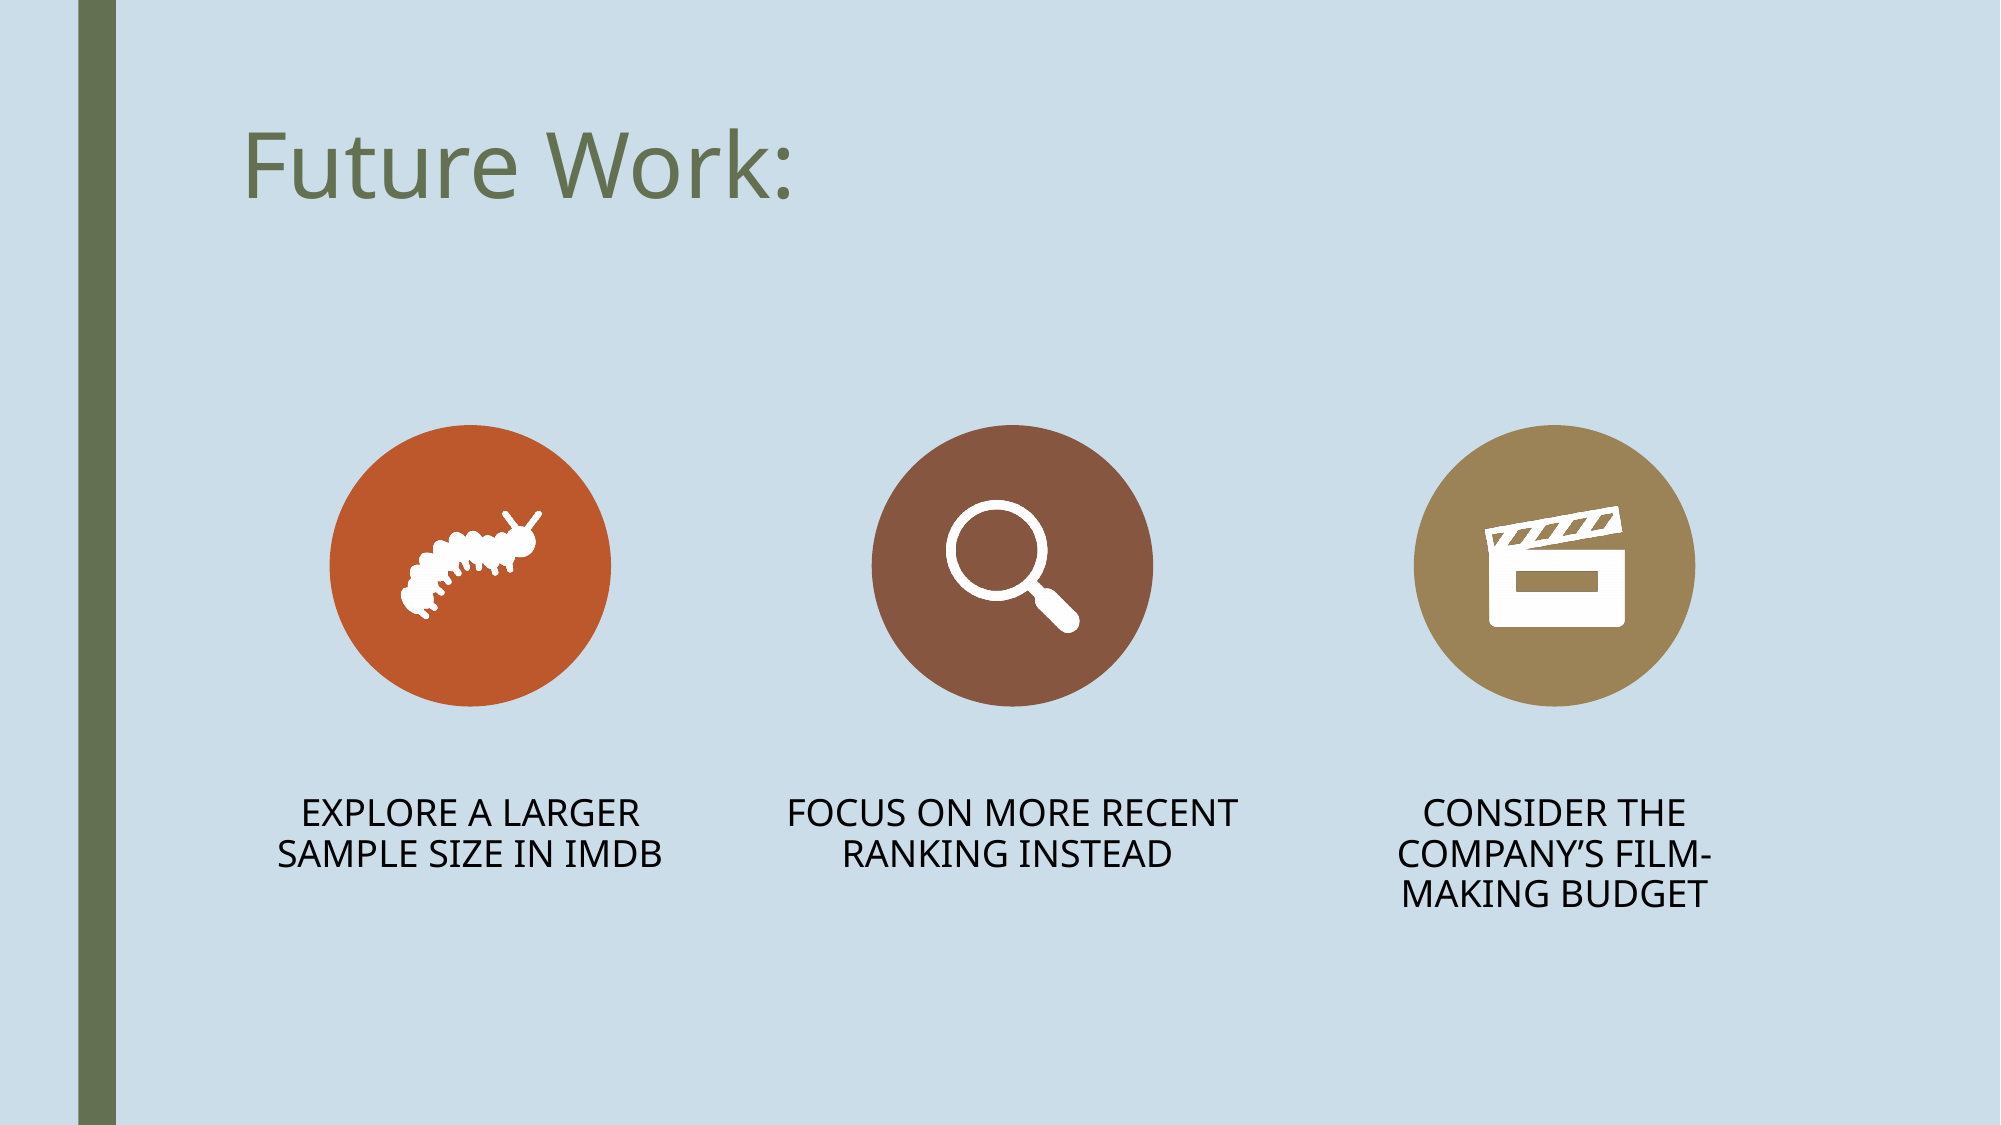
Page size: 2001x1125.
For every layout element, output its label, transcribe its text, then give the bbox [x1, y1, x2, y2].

title Future Work: [225, 112, 1800, 357]
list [224, 374, 1800, 963]
